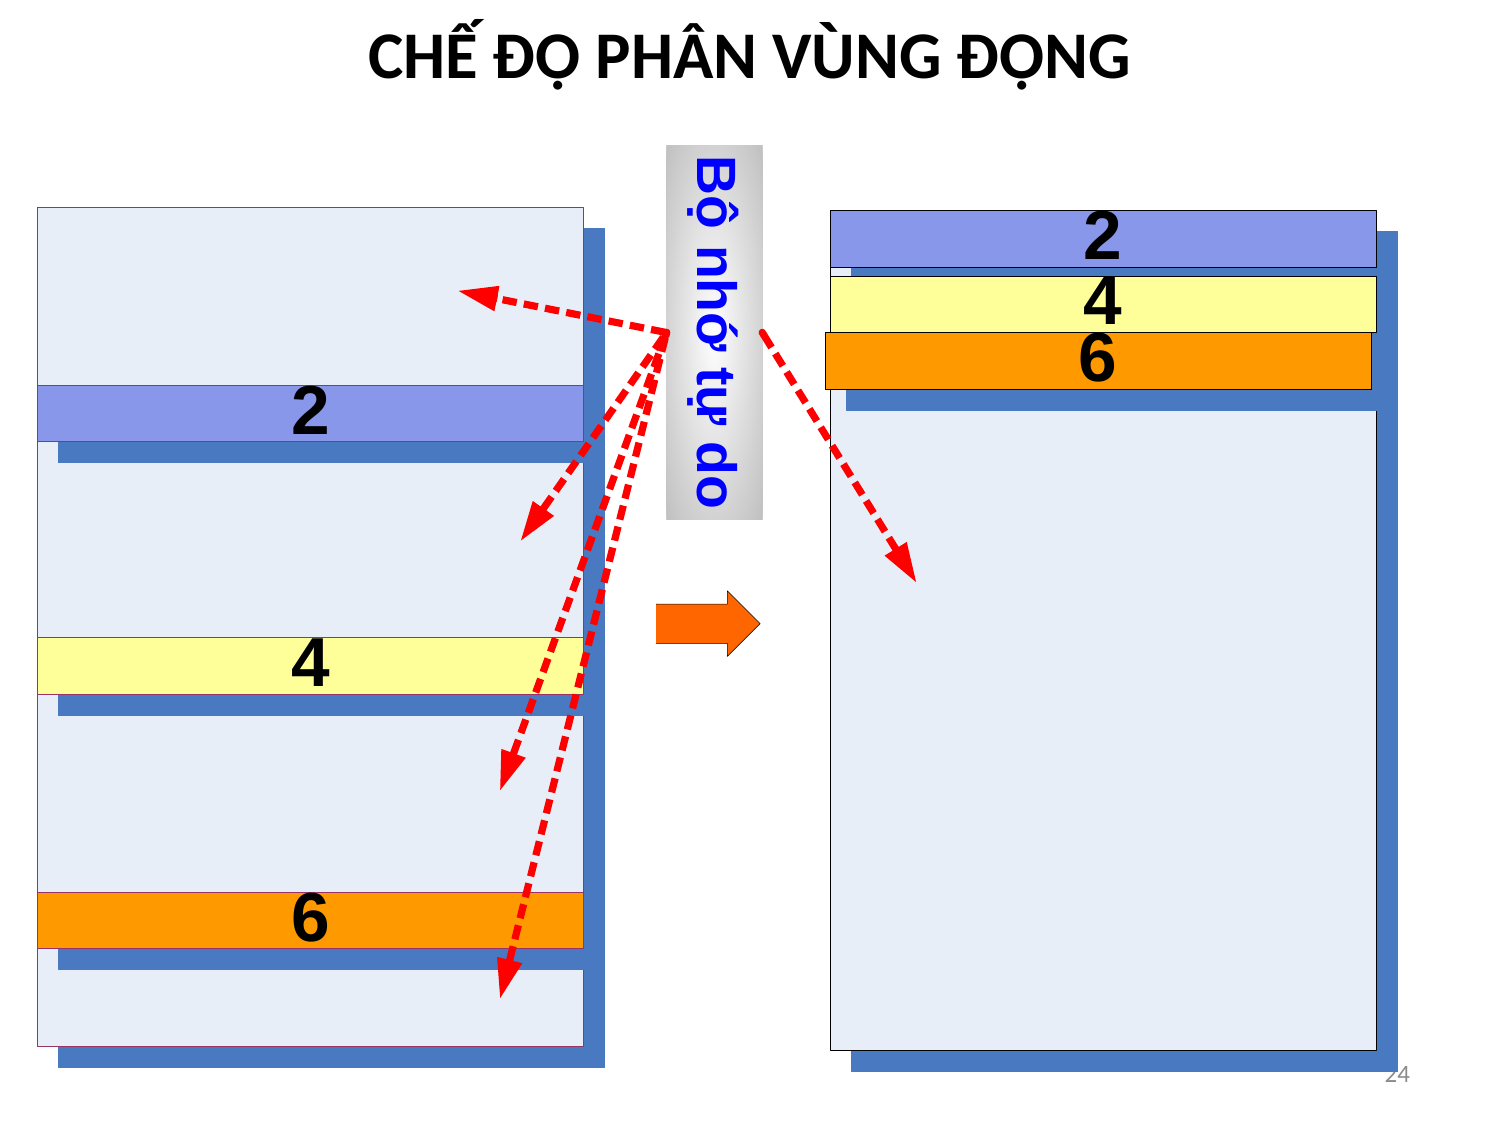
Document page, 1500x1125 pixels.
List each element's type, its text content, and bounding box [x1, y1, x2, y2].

title CHẾ ĐỘ PHÂN VÙNG ĐỘNG [75, 0, 1425, 105]
picture [34, 142, 1401, 1074]
slide_number 24 [1074, 1042, 1425, 1103]
